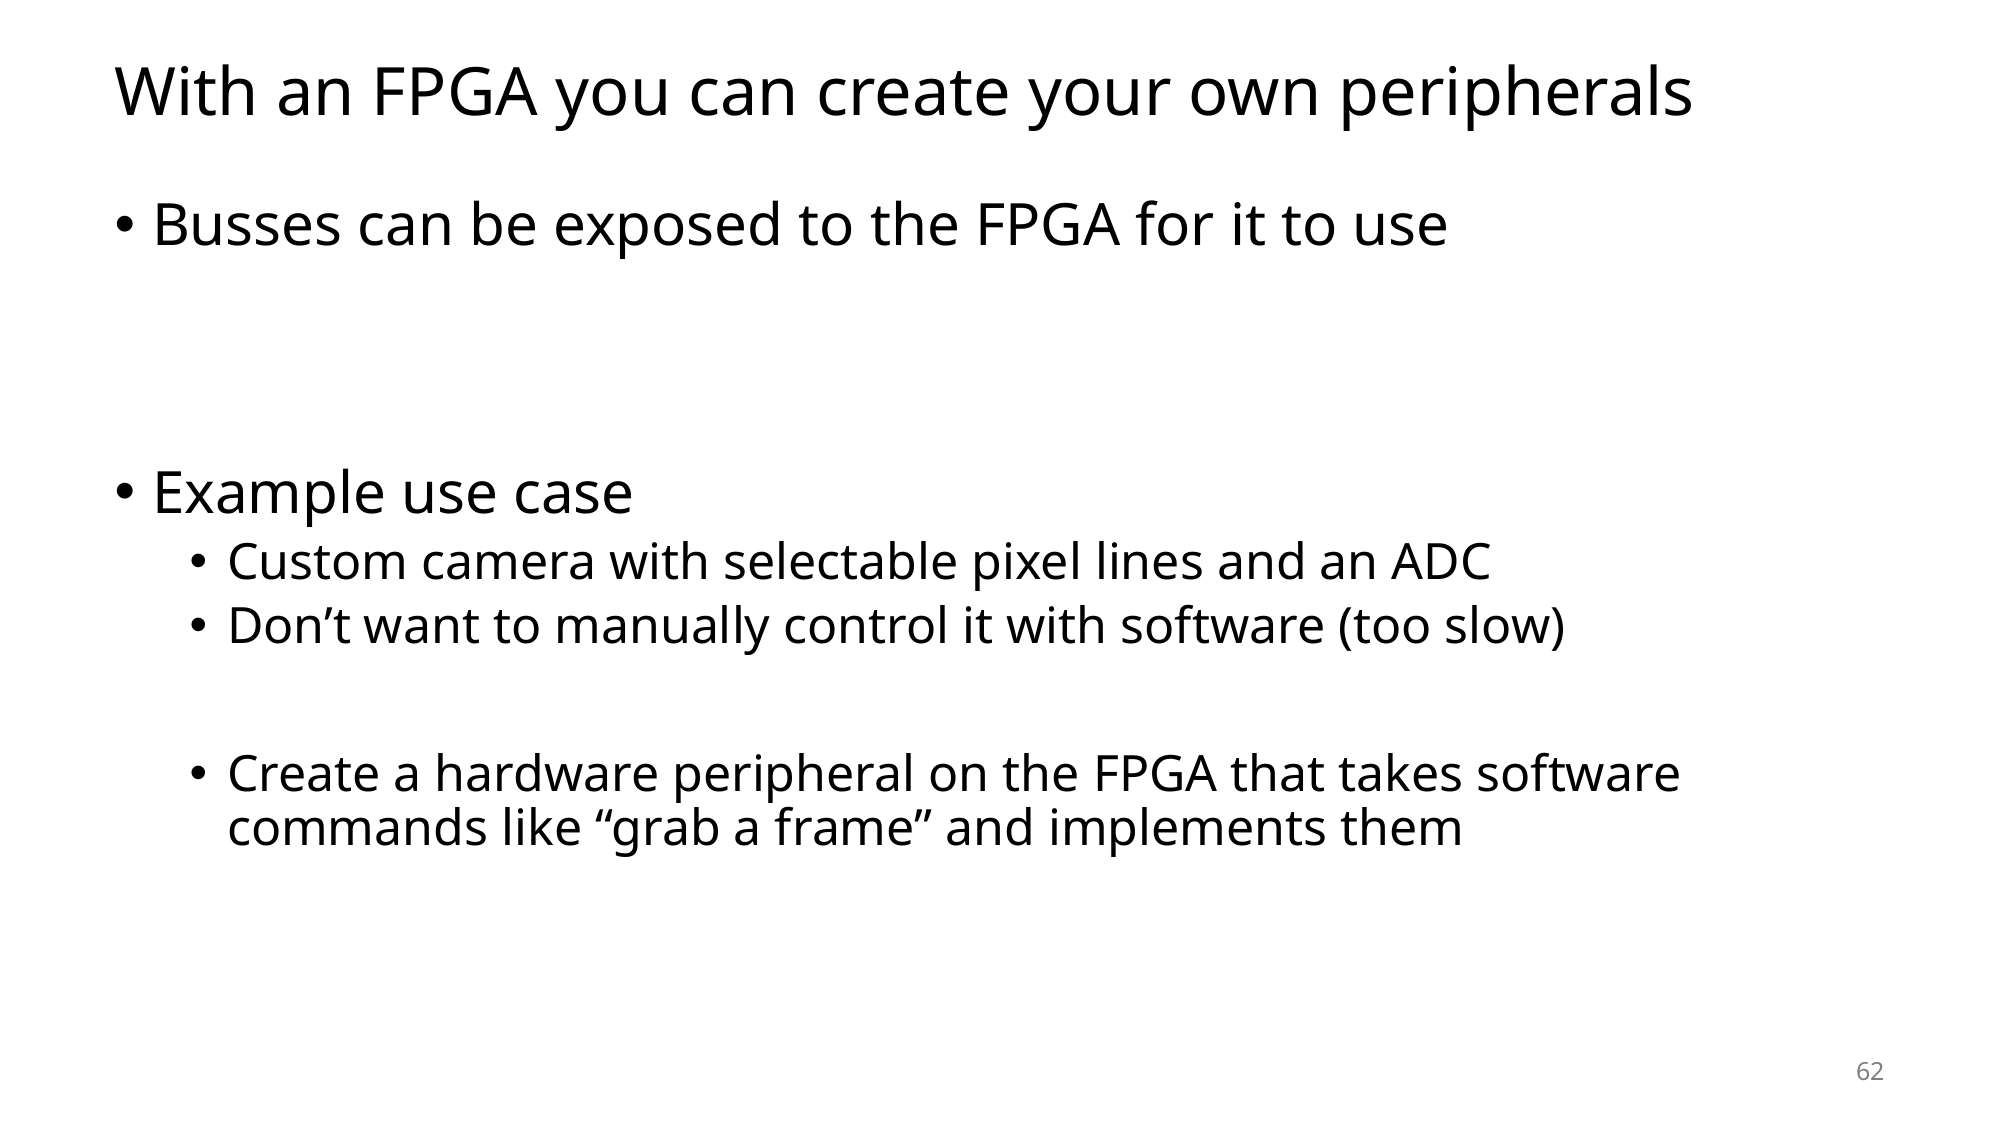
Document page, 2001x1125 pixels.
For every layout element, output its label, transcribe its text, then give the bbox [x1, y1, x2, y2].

list Busses can be exposed to the FPGA for it to use Example use case Custom camera with selectable pixel lines and an ADC Don’t want to manually control it with software (too slow) Create a hardware peripheral on the FPGA that takes software commands like “grab a frame” and implements them [99, 187, 1900, 1013]
slide_number 62 [1749, 1042, 1900, 1103]
title With an FPGA you can create your own peripherals [99, 37, 1900, 150]
